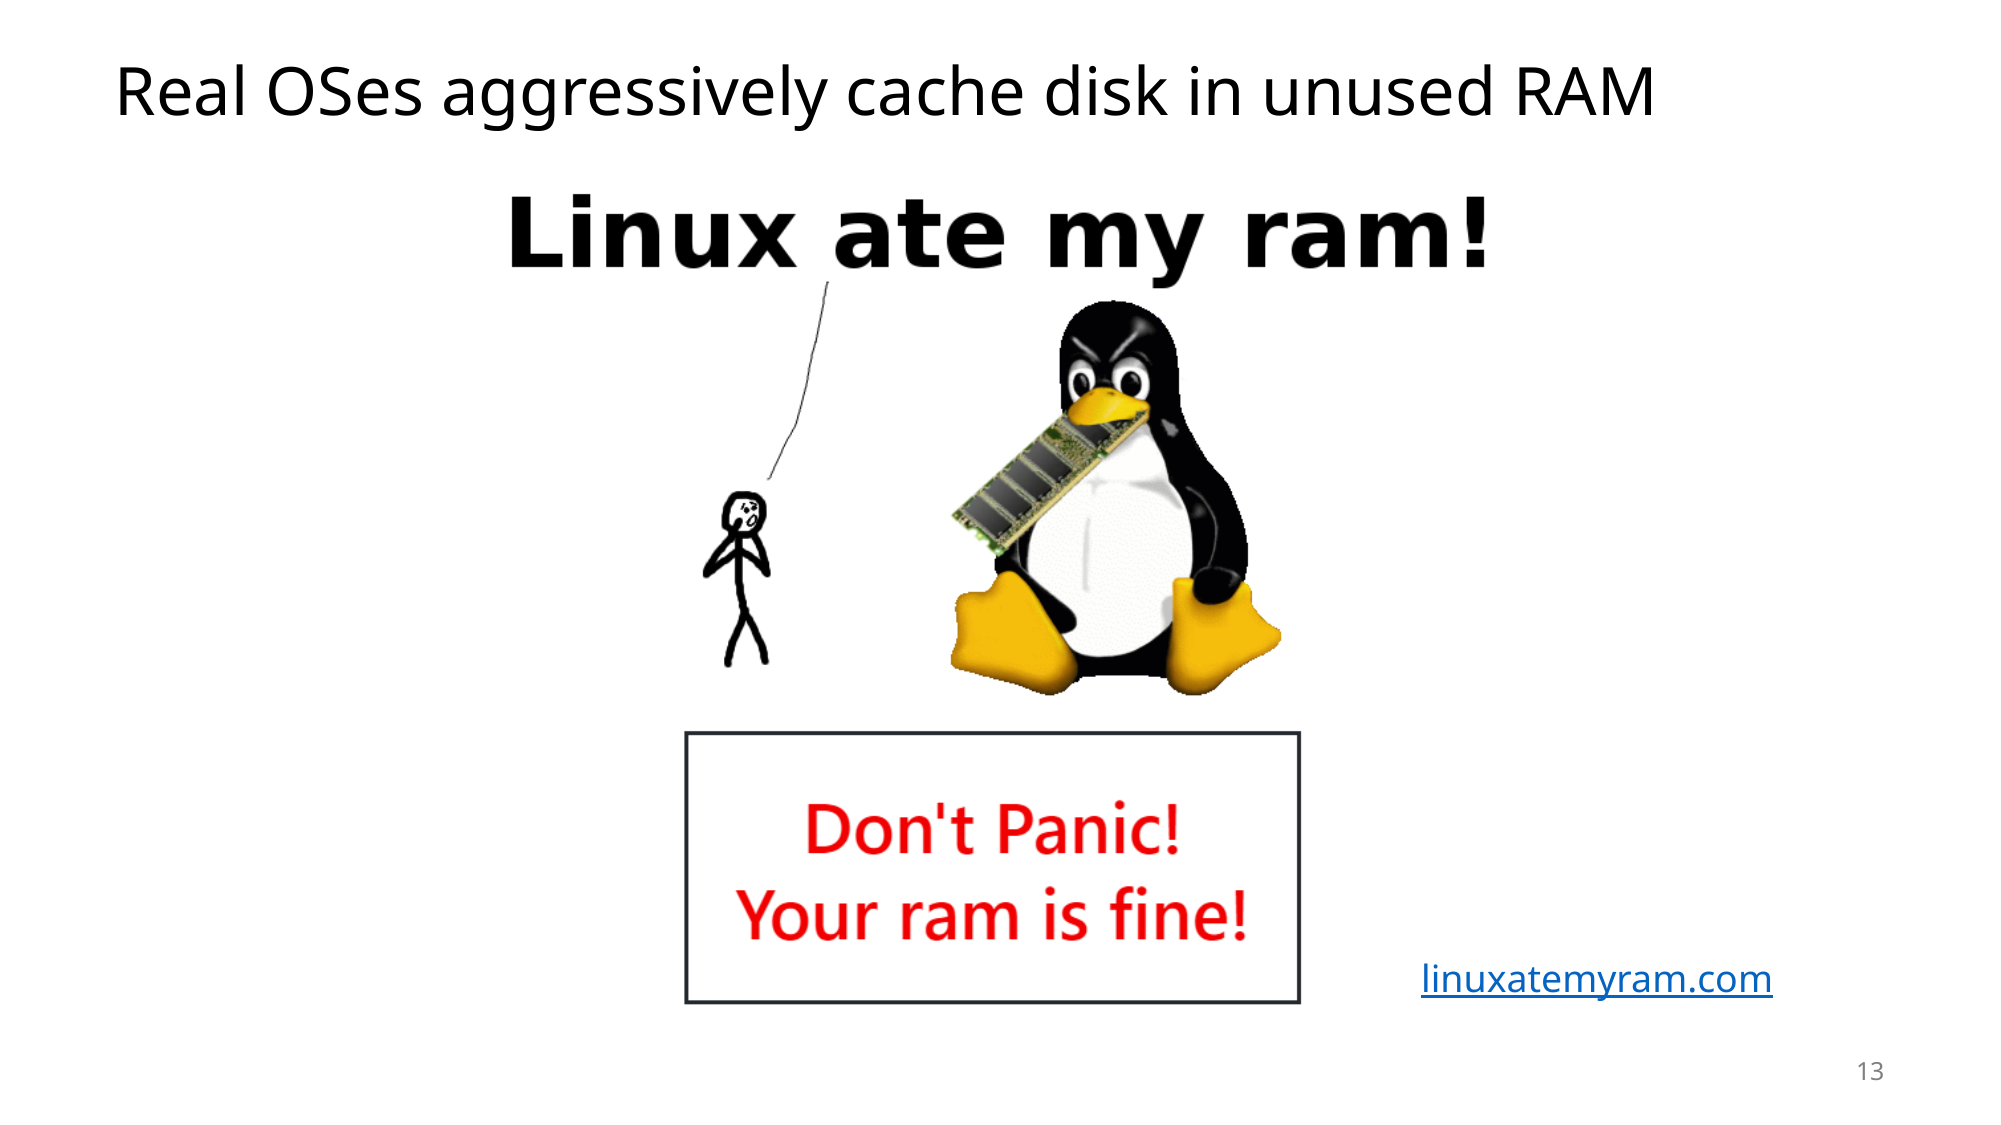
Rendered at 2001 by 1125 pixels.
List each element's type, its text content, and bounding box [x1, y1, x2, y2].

slide_number 13 [1749, 1042, 1900, 1103]
title Real OSes aggressively cache disk in unused RAM [99, 37, 1900, 150]
text_box linuxatemyram.com [1516, 947, 1861, 1014]
picture [483, 177, 1516, 1023]
